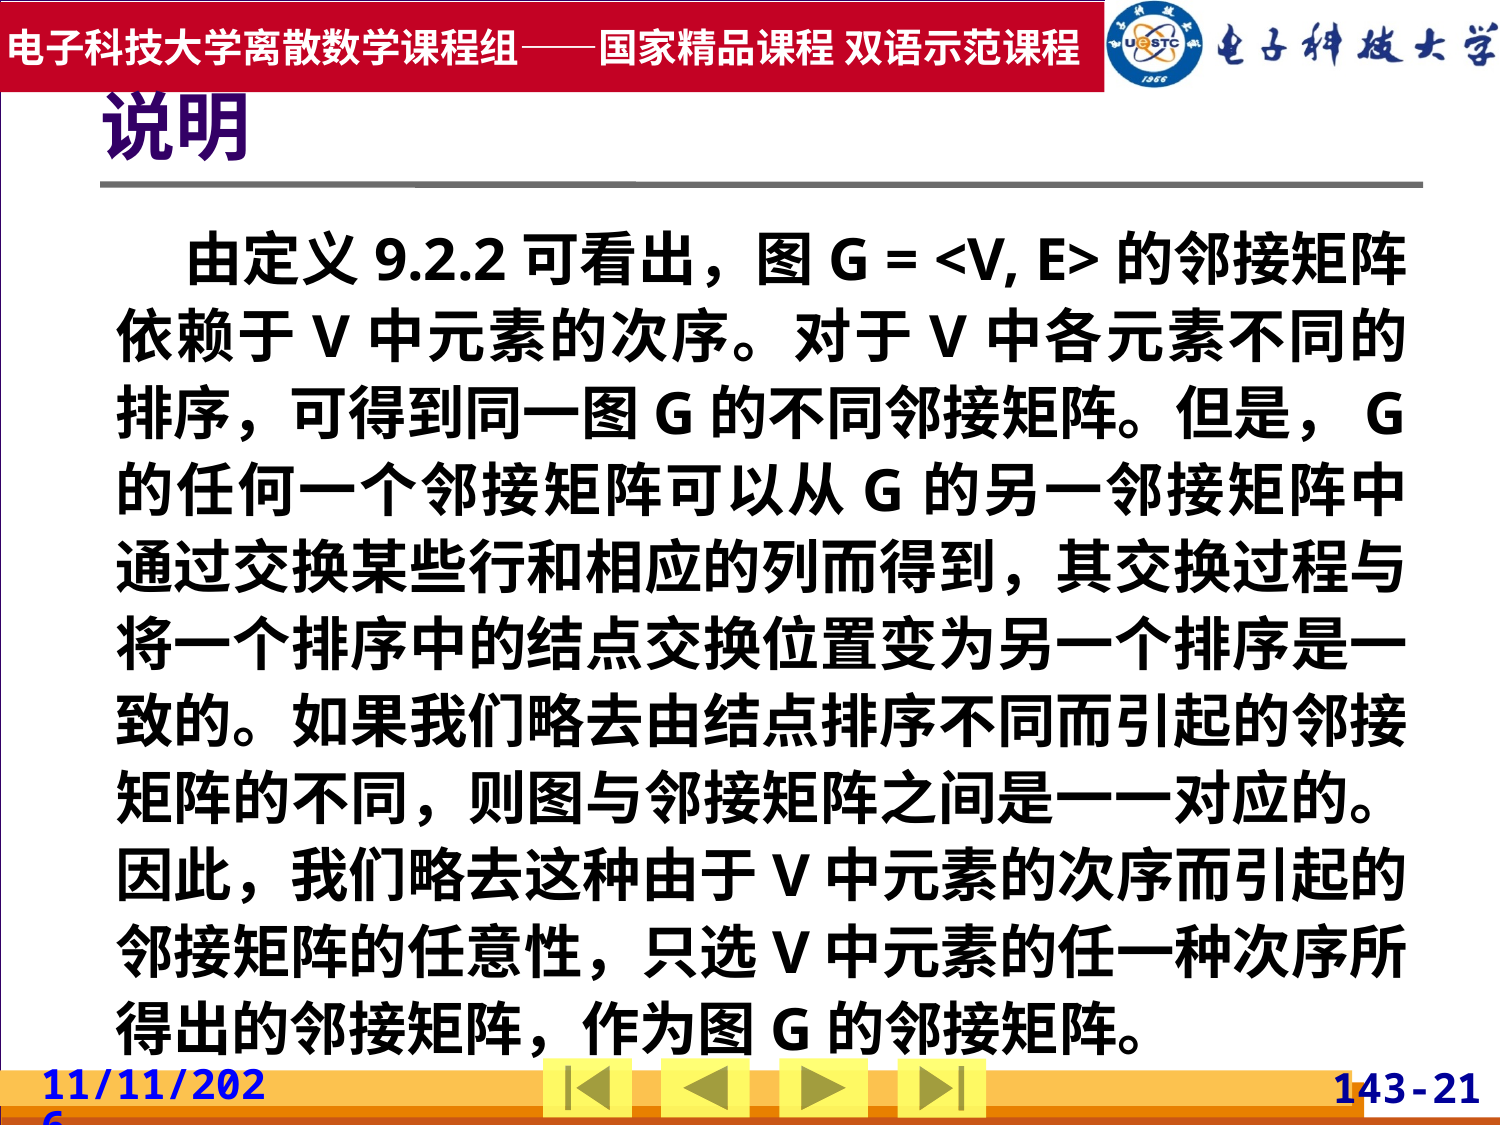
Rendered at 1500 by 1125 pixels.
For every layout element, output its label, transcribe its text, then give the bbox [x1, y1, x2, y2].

text_box 2019/5/19 [34, 1058, 283, 1116]
picture [1105, 0, 1500, 89]
list 由定义9.2.2可看出，图G = <V, E>的邻接矩阵依赖于V中元素的次序。对于V中各元素不同的排序，可得到同一图G的不同邻接矩阵。但是，G的任何一个邻接矩阵可以从G的另一邻接矩阵中通过交换某些行和相应的列而得到，其交换过程与将一个排序中的结点交换位置变为另一个排序是一致的。如果我们略去由结点排序不同而引起的邻接矩阵的不同，则图与邻接矩阵之间是一一对应的。因此，我们略去这种由于V中元素的次序而引起的邻接矩阵的任意性，只选V中元素的任一种次序所得出的邻接矩阵，作为图G的邻接矩阵。 [100, 208, 1424, 1072]
title 说明 [100, 54, 1424, 207]
